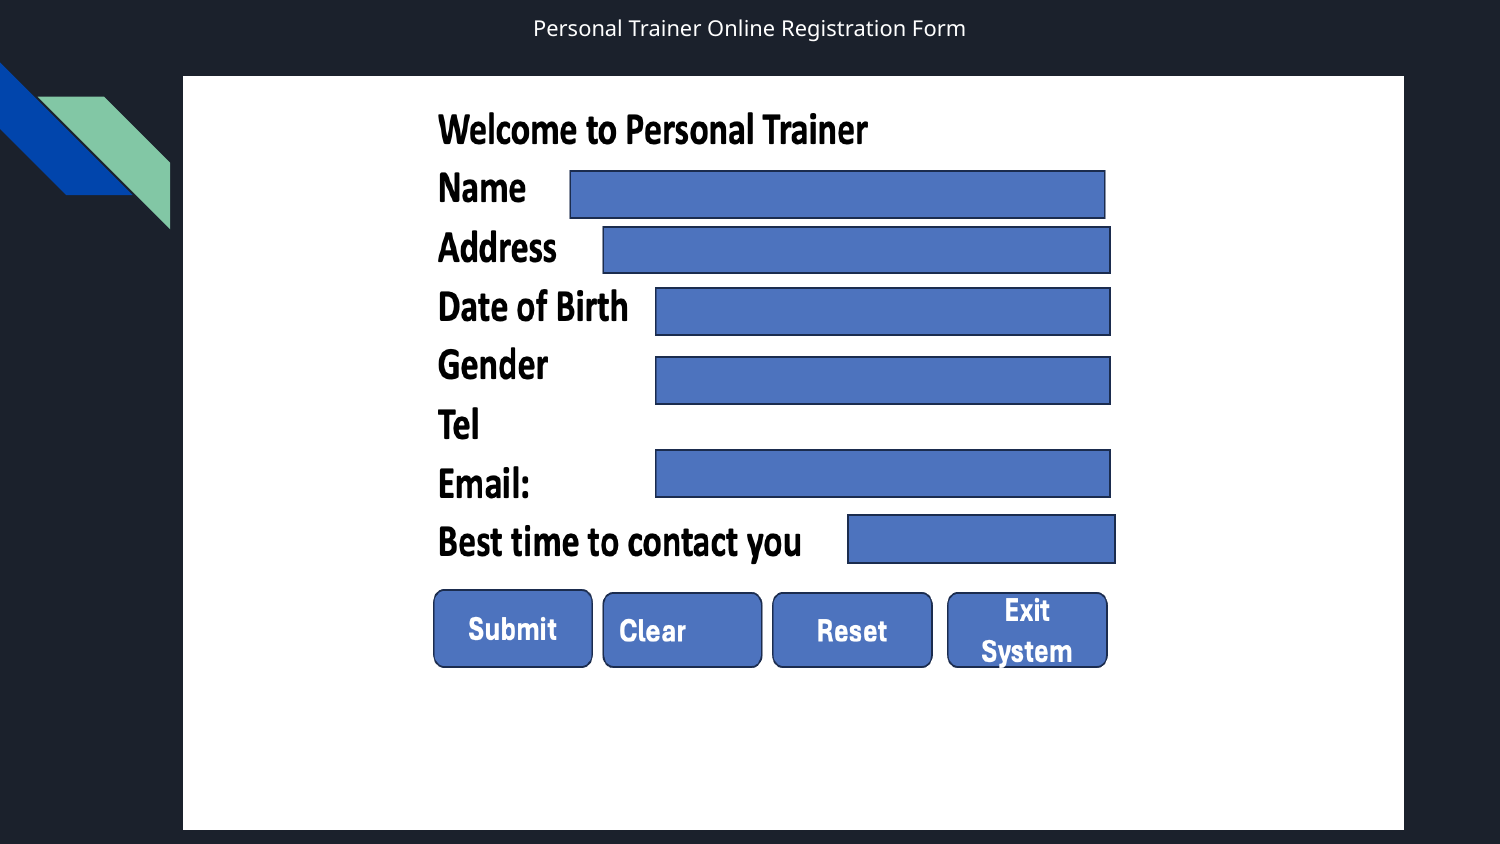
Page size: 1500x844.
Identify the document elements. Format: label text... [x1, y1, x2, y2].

picture [182, 75, 1405, 830]
title Personal Trainer Online Registration Form [172, 0, 1328, 57]
